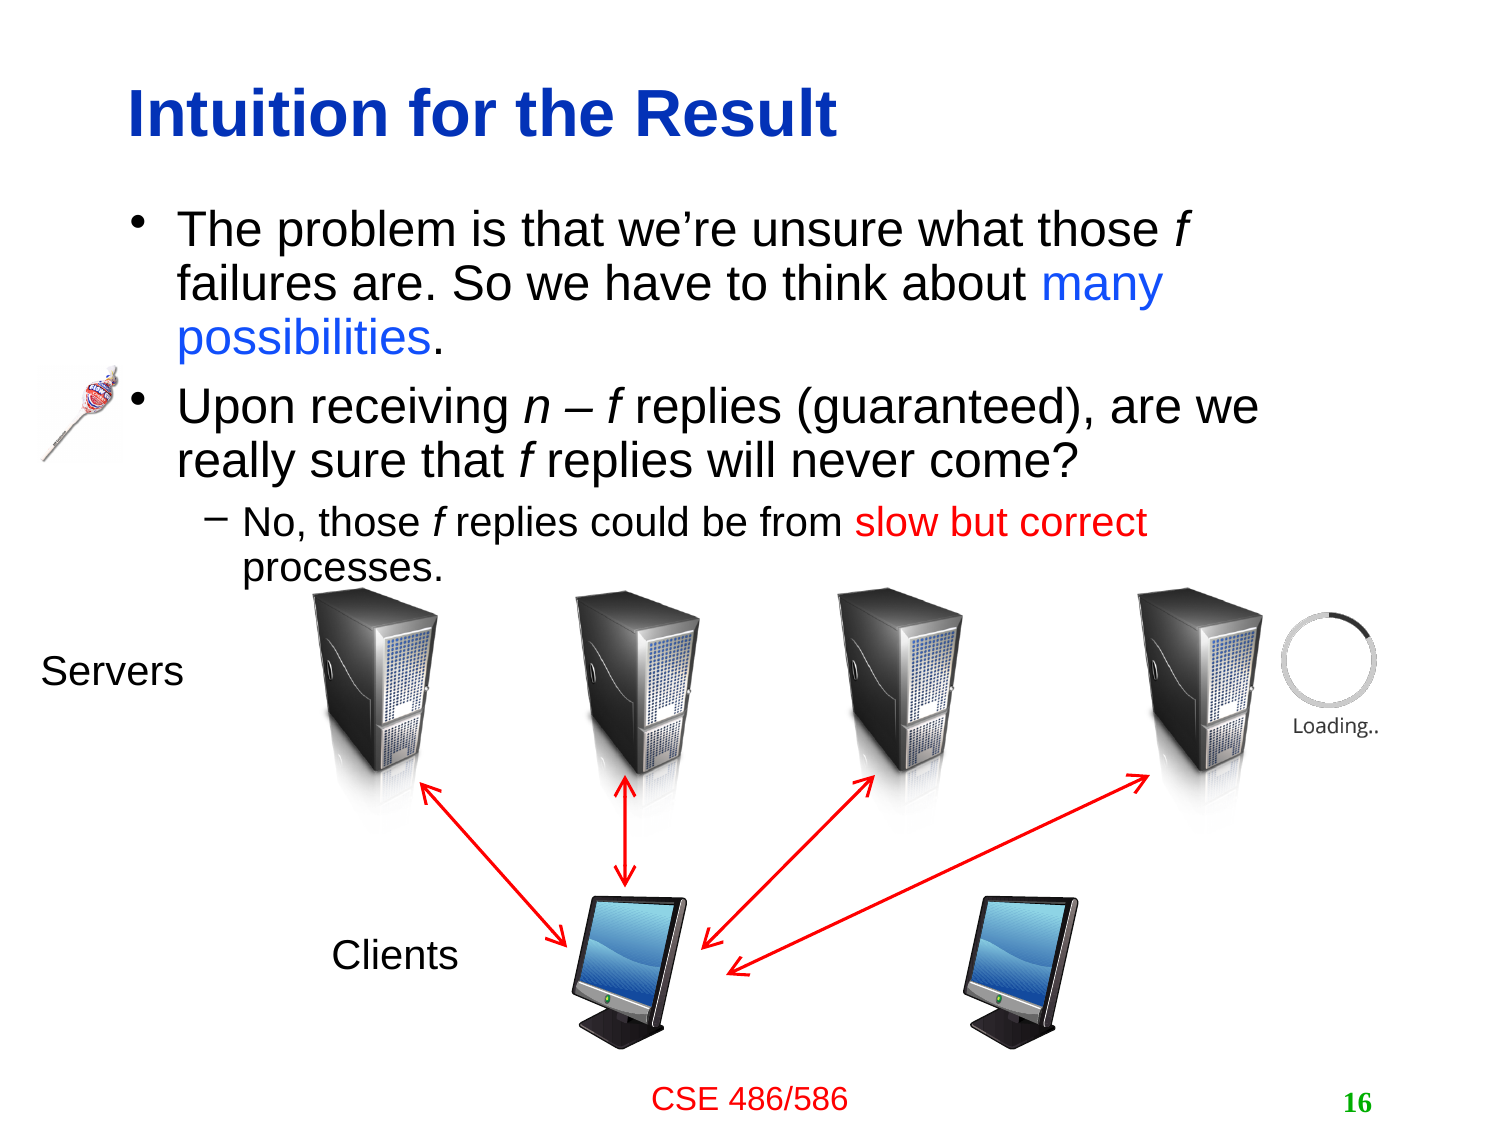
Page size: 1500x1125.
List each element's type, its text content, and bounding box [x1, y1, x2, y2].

text_box Clients [316, 920, 475, 985]
picture [962, 894, 1080, 1051]
picture [37, 365, 123, 463]
picture [1137, 587, 1263, 835]
title Intuition for the Result [112, 53, 1310, 176]
text_box [613, 846, 637, 888]
picture [312, 587, 438, 835]
slide_number 16 [1074, 1076, 1388, 1125]
text_box [700, 818, 832, 950]
text_box [726, 783, 1132, 976]
picture [570, 894, 688, 1051]
picture [837, 587, 963, 835]
picture [1274, 608, 1392, 751]
list The problem is that we’re unsure what those f failures are. So we have to think about many possibilities. Upon receiving n – f replies (guaranteed), are we really sure that f replies will never come? No, those f replies could be from slow but correct processes. [114, 195, 1376, 1005]
picture [574, 589, 701, 838]
text_box Servers [25, 636, 200, 701]
